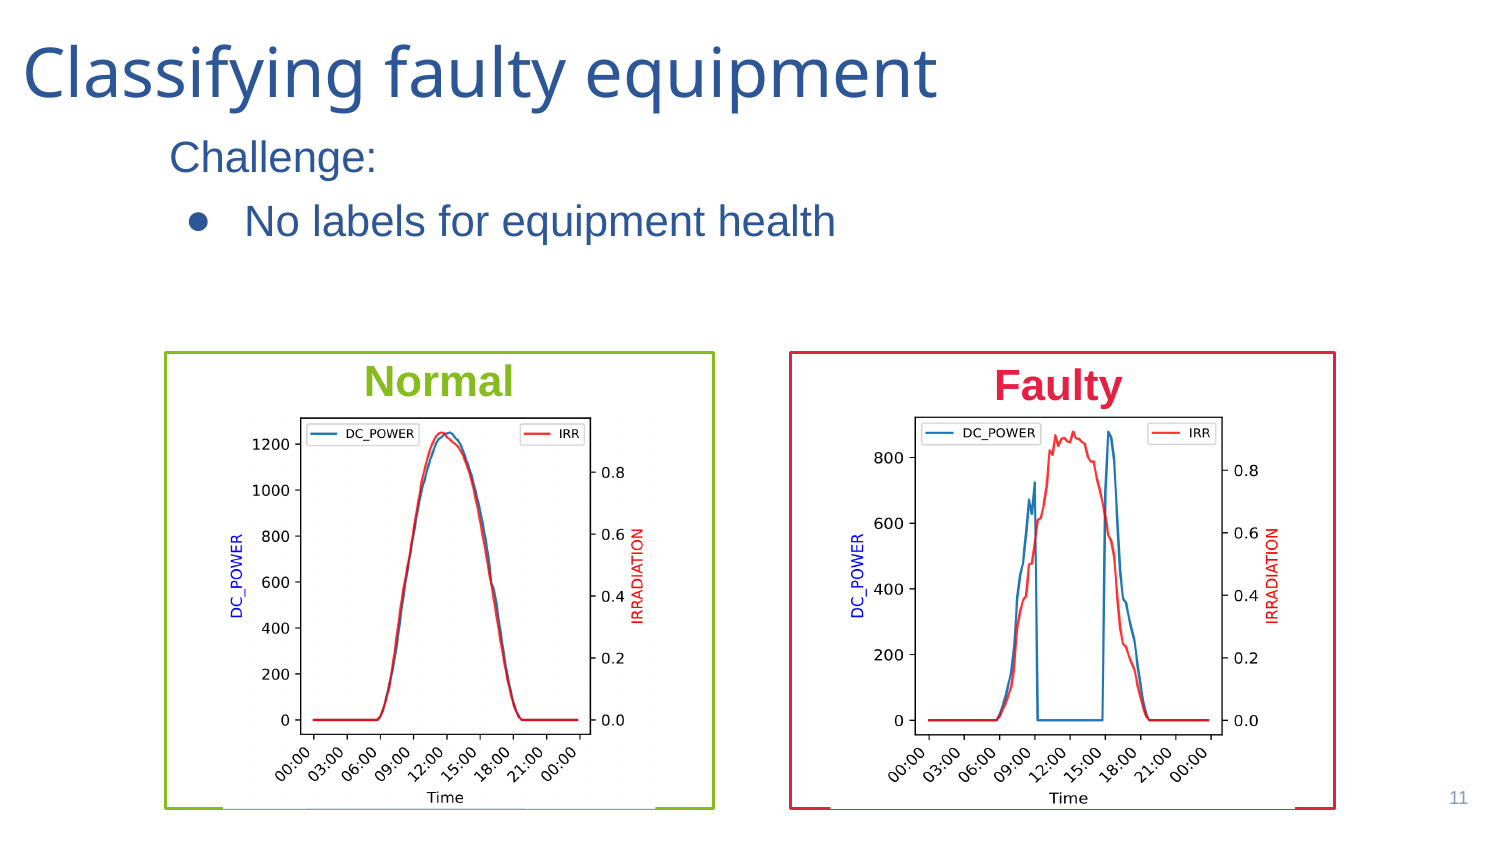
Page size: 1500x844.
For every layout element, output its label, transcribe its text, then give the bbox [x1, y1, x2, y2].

text_box [165, 352, 219, 809]
picture [830, 414, 1296, 809]
title Classifying faulty equipment [11, 28, 1409, 123]
list Faulty [786, 356, 1331, 419]
slide_number ‹#› [1389, 764, 1480, 830]
text_box [658, 352, 714, 809]
list Challenge: No labels for equipment health [158, 128, 1109, 273]
list Normal [180, 352, 698, 415]
text_box [790, 352, 1335, 809]
picture [222, 414, 656, 809]
